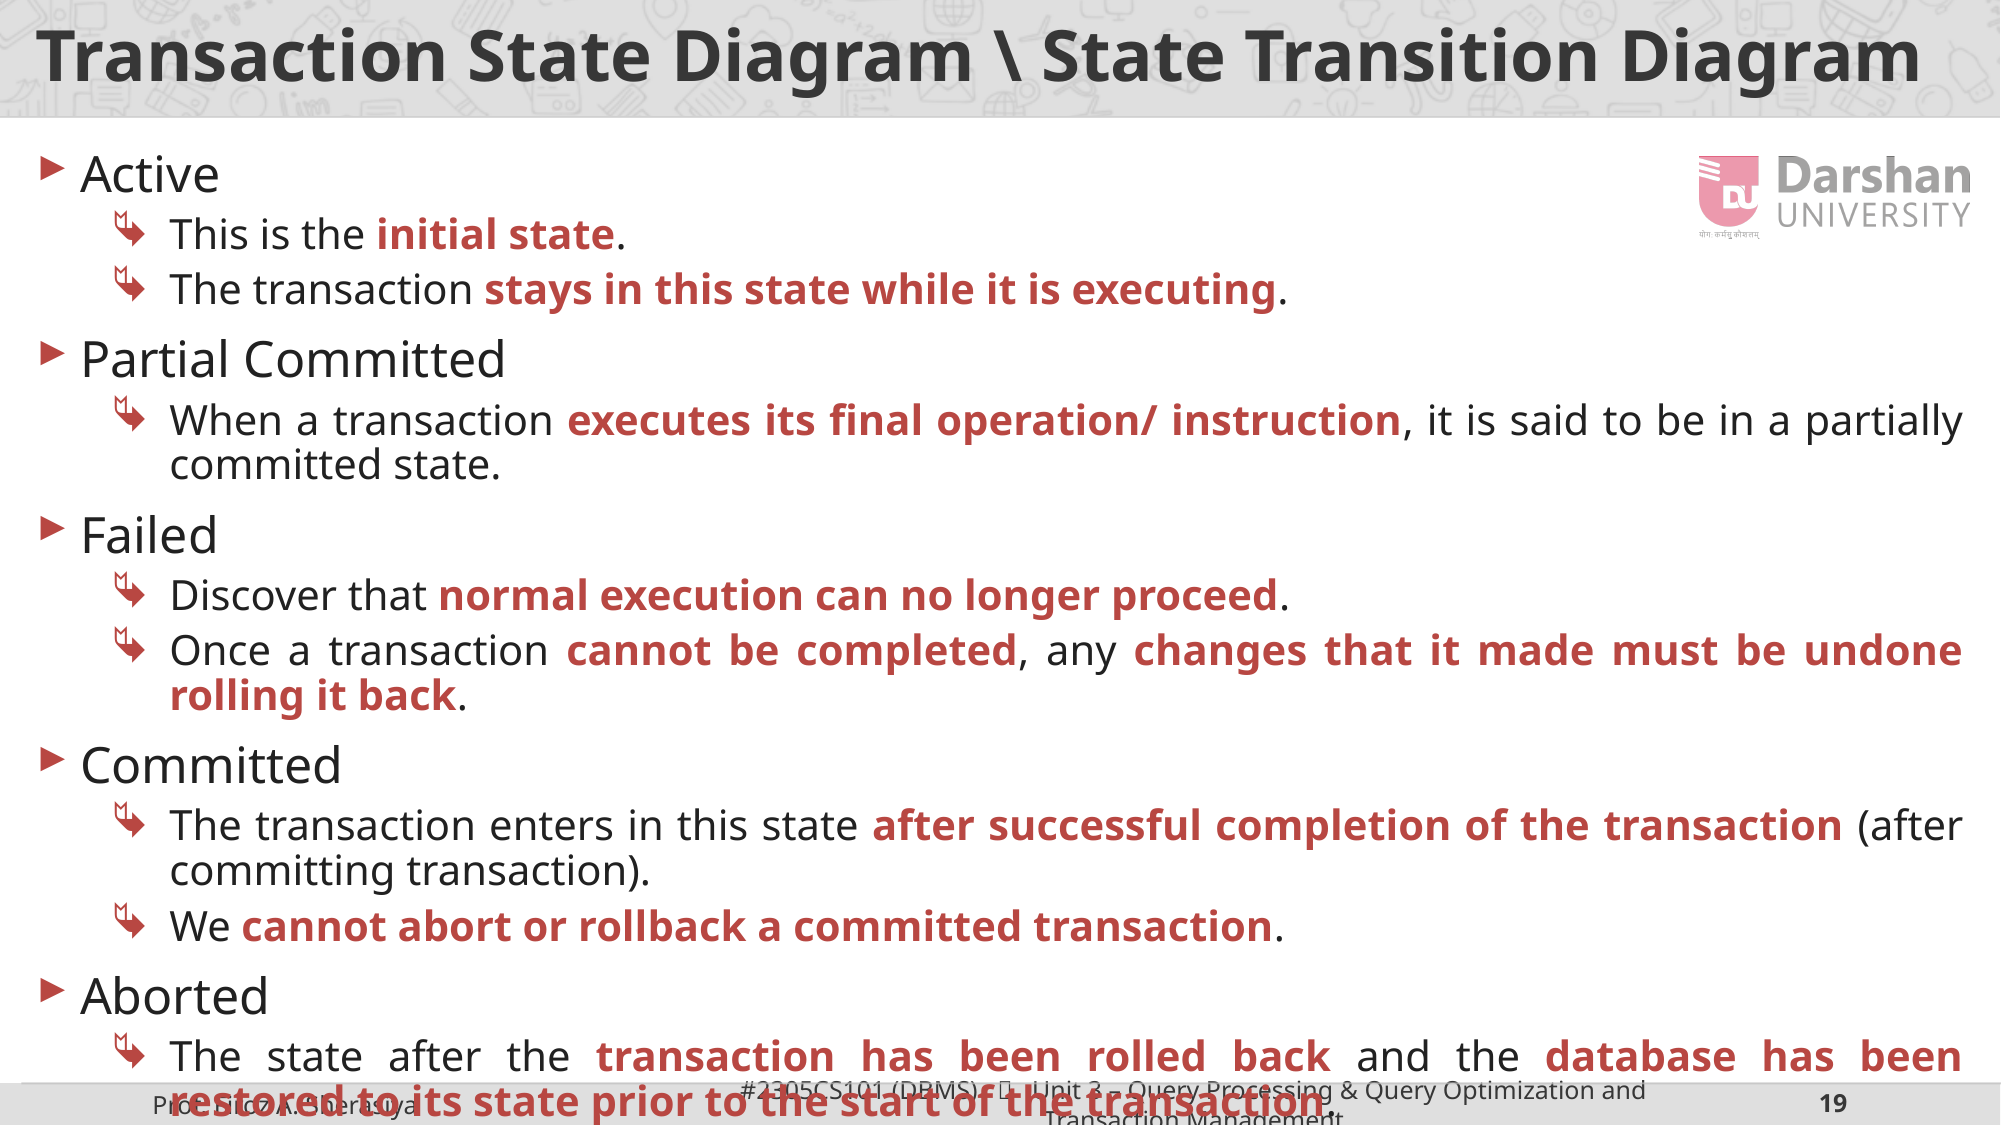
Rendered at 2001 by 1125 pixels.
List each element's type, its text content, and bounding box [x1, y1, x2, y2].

title Transaction State Diagram \ State Transition Diagram [0, 0, 2000, 117]
list Active This is the initial state. The transaction stays in this state while it is executing. Partial Committed When a transaction executes its final operation/ instruction, it is said to be in a partially committed state. Failed Discover that normal execution can no longer proceed. Once a transaction cannot be completed, any changes that it made must be undone rolling it back. Committed The transaction enters in this state after successful completion of the transaction (after committing transaction). We cannot abort or rollback a committed transaction. Aborted The state after the transaction has been rolled back and the database has been restored to its state prior to the start of the transaction. [21, 141, 1979, 1059]
